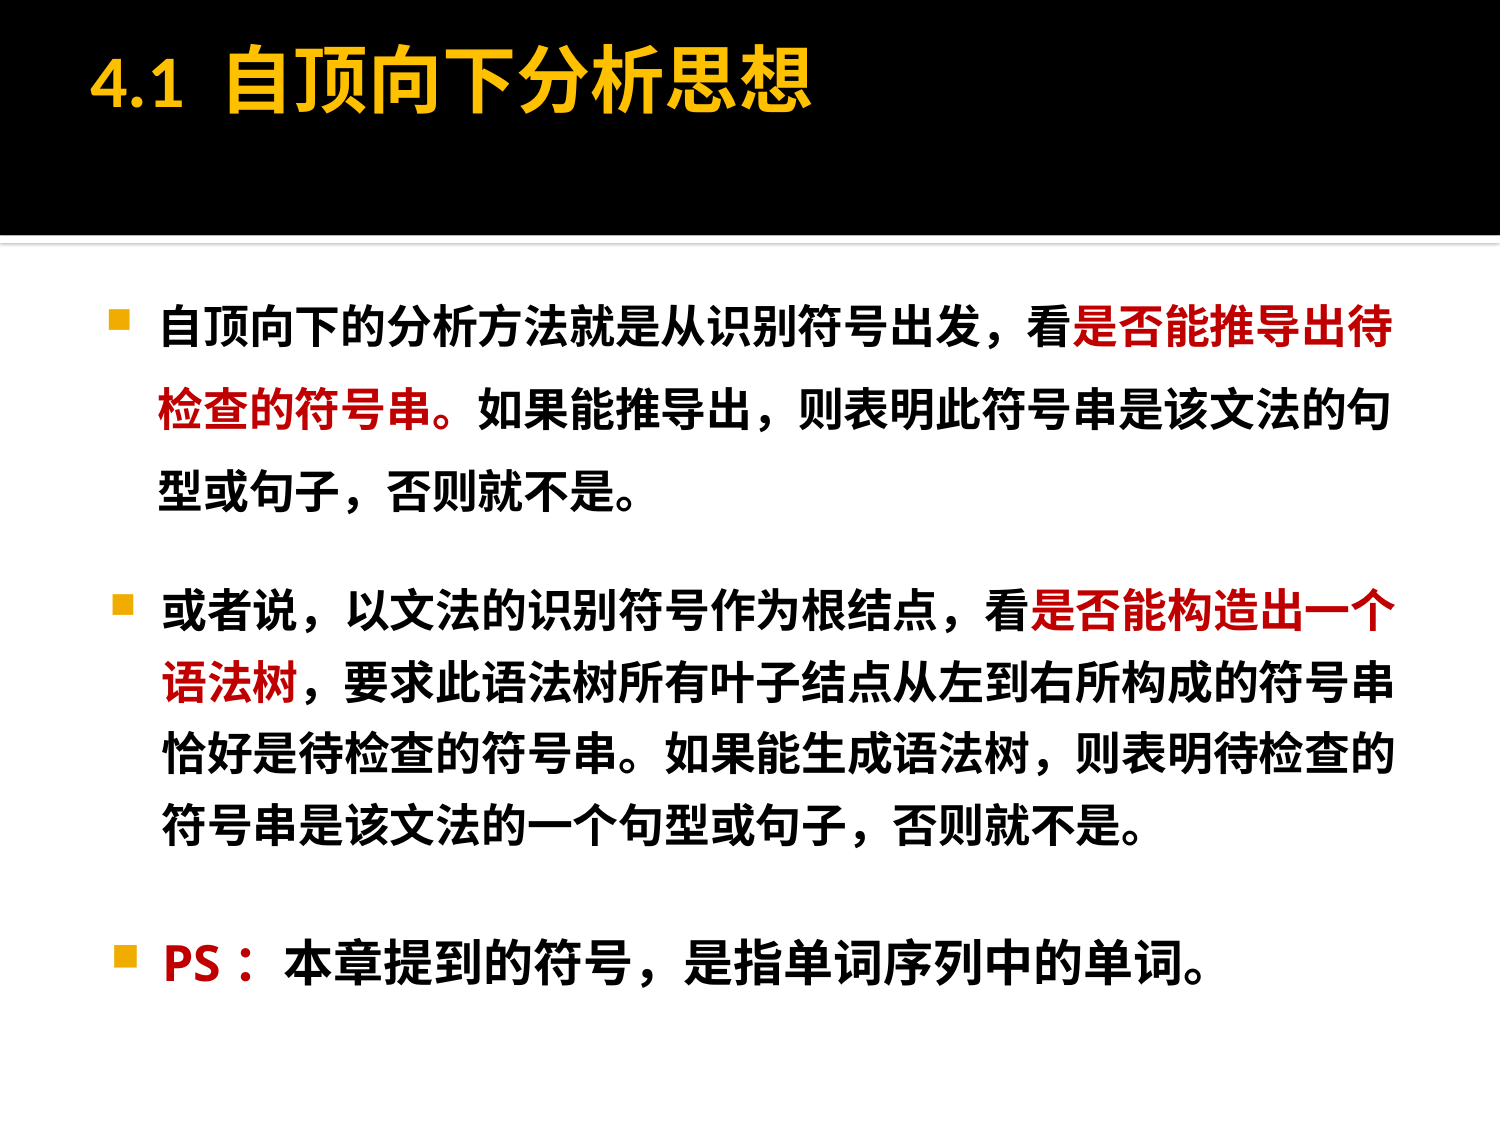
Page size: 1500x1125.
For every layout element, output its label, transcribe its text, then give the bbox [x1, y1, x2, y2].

title 4.1 自顶向下分析思想 [75, 25, 1425, 220]
text_box 或者说，以文法的识别符号作为根结点，看是否能构造出一个语法树，要求此语法树所有叶子结点从左到右所构成的符号串恰好是待检查的符号串。如果能生成语法树，则表明待检查的符号串是该文法的一个句型或句子，否则就不是。 [80, 550, 1431, 799]
text_box PS：本章提到的符号，是指单词序列中的单词。 [81, 916, 1432, 1041]
list 自顶向下的分析方法就是从识别符号出发，看是否能推导出待检查的符号串。如果能推导出，则表明此符号串是该文法的句型或句子，否则就不是。 [76, 255, 1427, 504]
